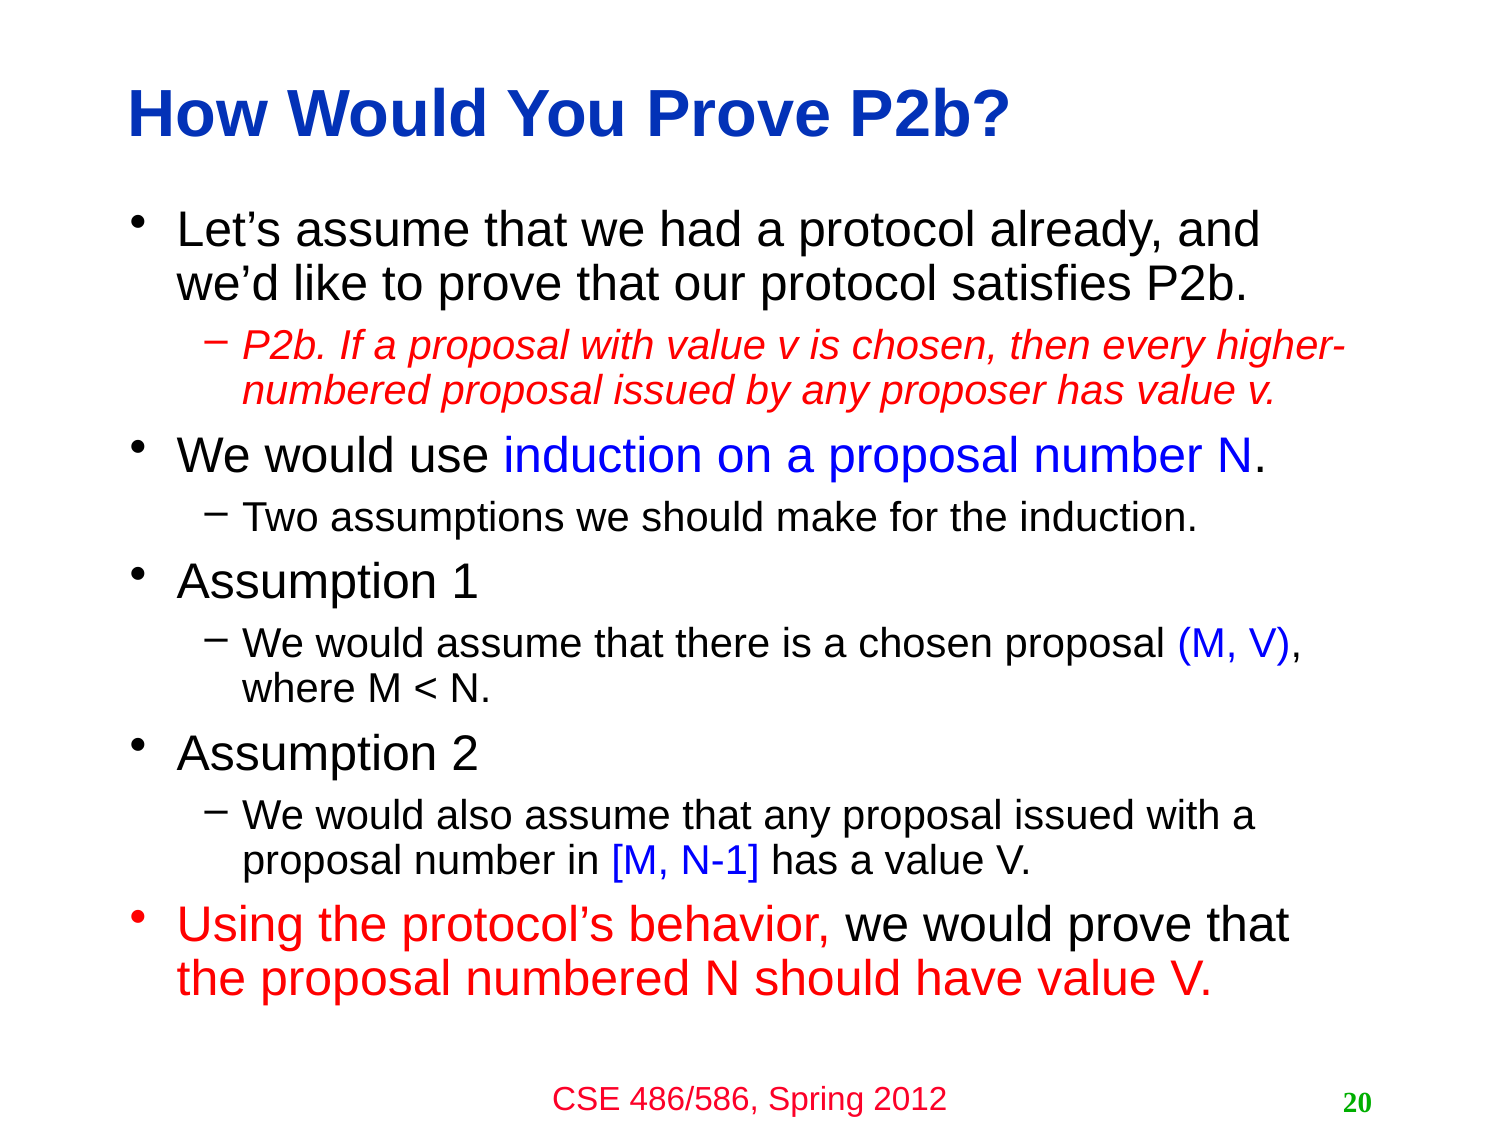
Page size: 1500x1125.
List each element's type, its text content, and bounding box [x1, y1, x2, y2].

slide_number 20 [1074, 1076, 1388, 1125]
list Let’s assume that we had a protocol already, and we’d like to prove that our protocol satisfies P2b. P2b. If a proposal with value v is chosen, then every higher-numbered proposal issued by any proposer has value v. We would use induction on a proposal number N. Two assumptions we should make for the induction. Assumption 1 We would assume that there is a chosen proposal (M, V), where M < N. Assumption 2 We would also assume that any proposal issued with a proposal number in [M, N-1] has a value V. Using the protocol’s behavior, we would prove that the proposal numbered N should have value V. [114, 195, 1376, 1005]
title How Would You Prove P2b? [112, 53, 1310, 176]
